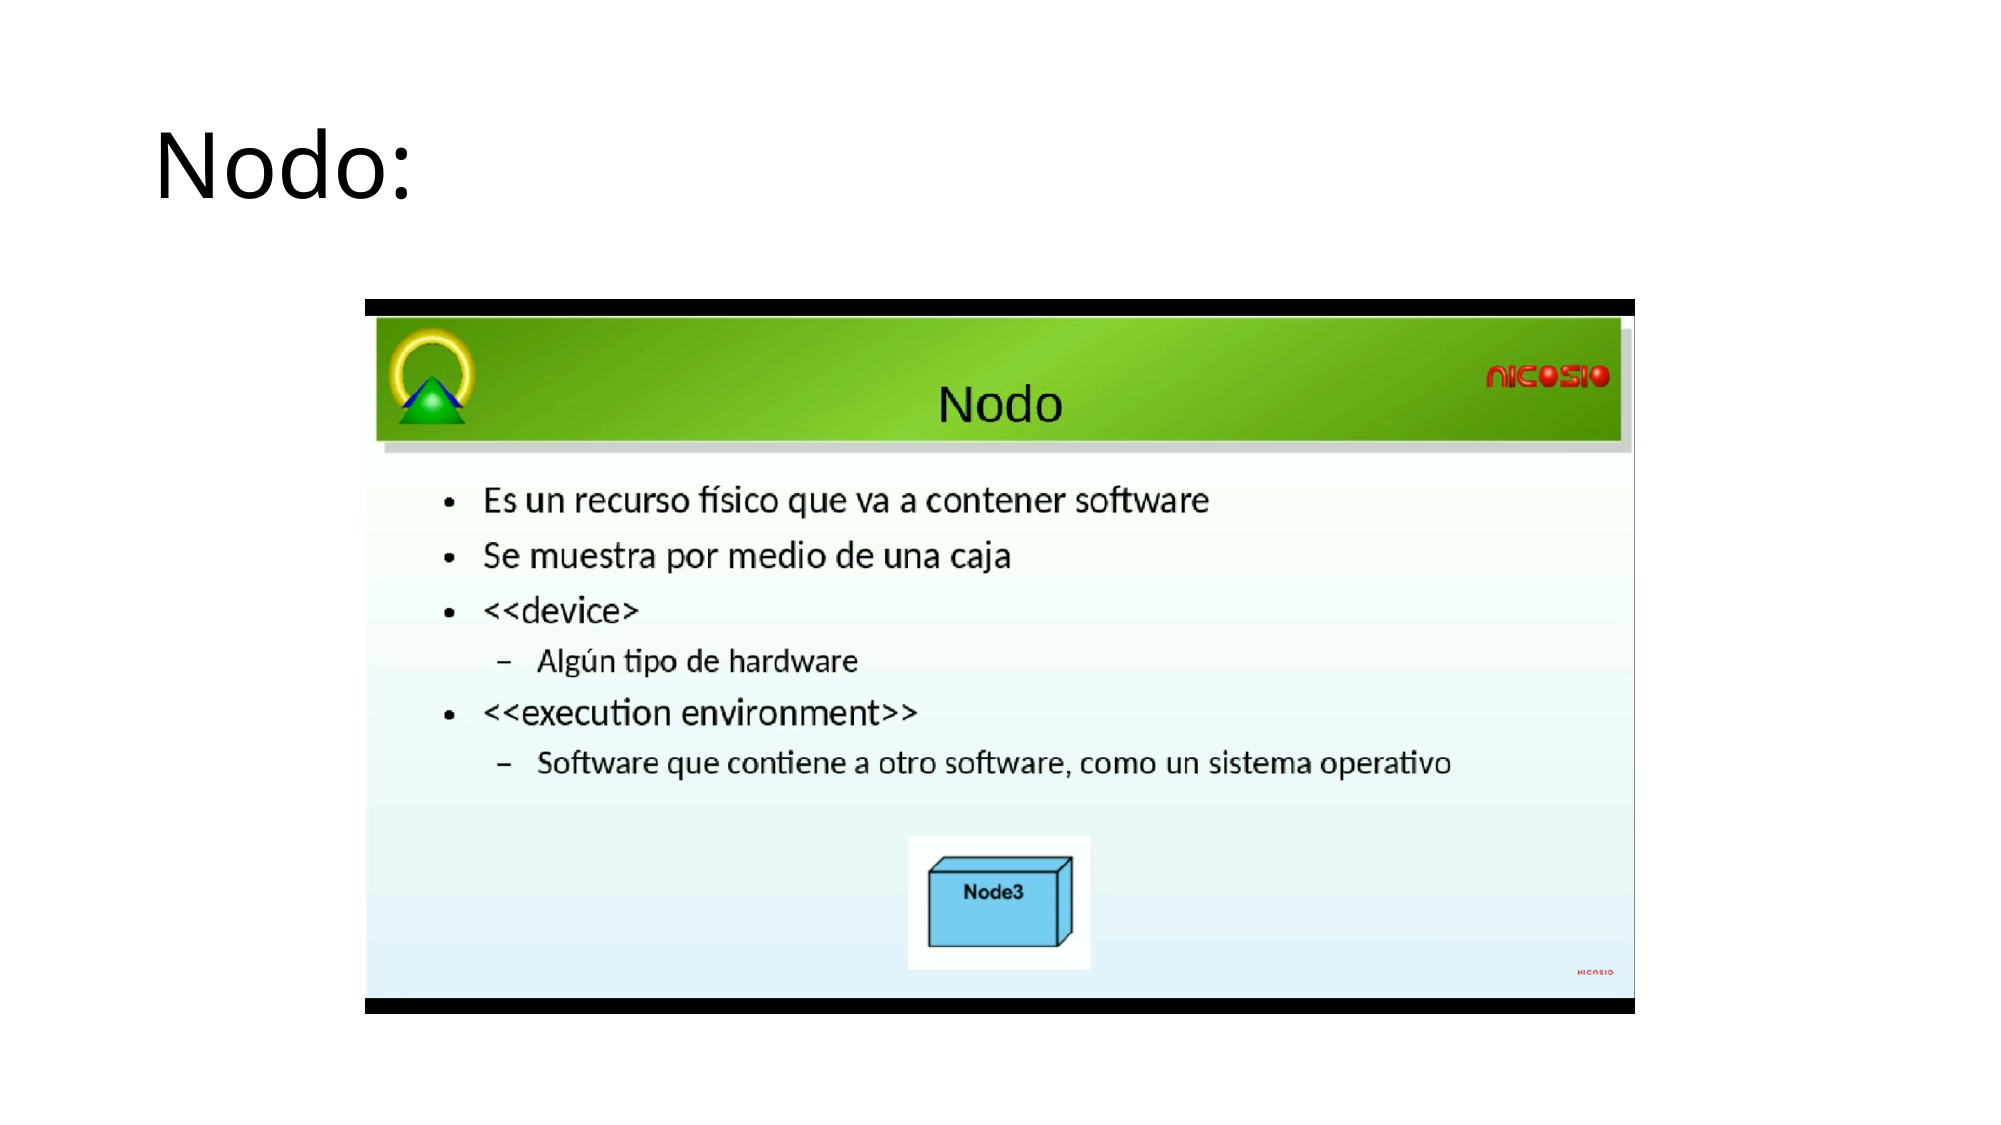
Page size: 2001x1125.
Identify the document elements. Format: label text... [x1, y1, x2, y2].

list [364, 298, 1636, 1014]
title Nodo: [137, 59, 1863, 278]
